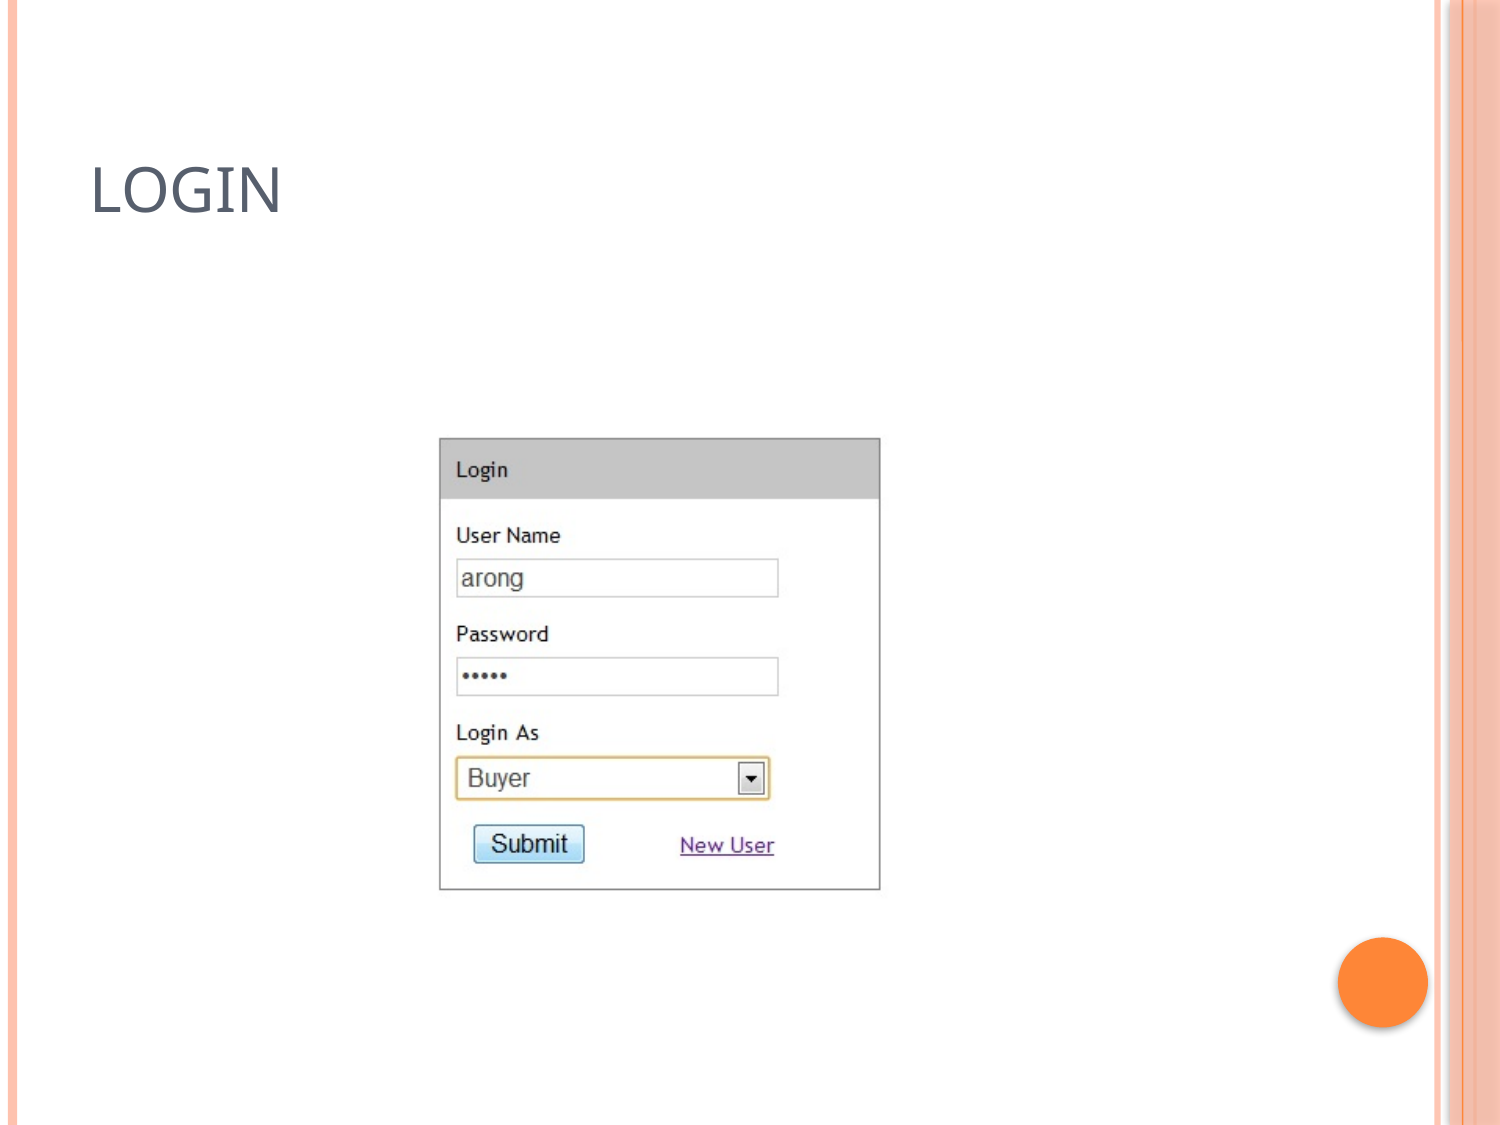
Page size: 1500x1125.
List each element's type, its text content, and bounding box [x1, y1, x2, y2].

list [225, 360, 1150, 965]
title Login [75, 45, 1300, 233]
